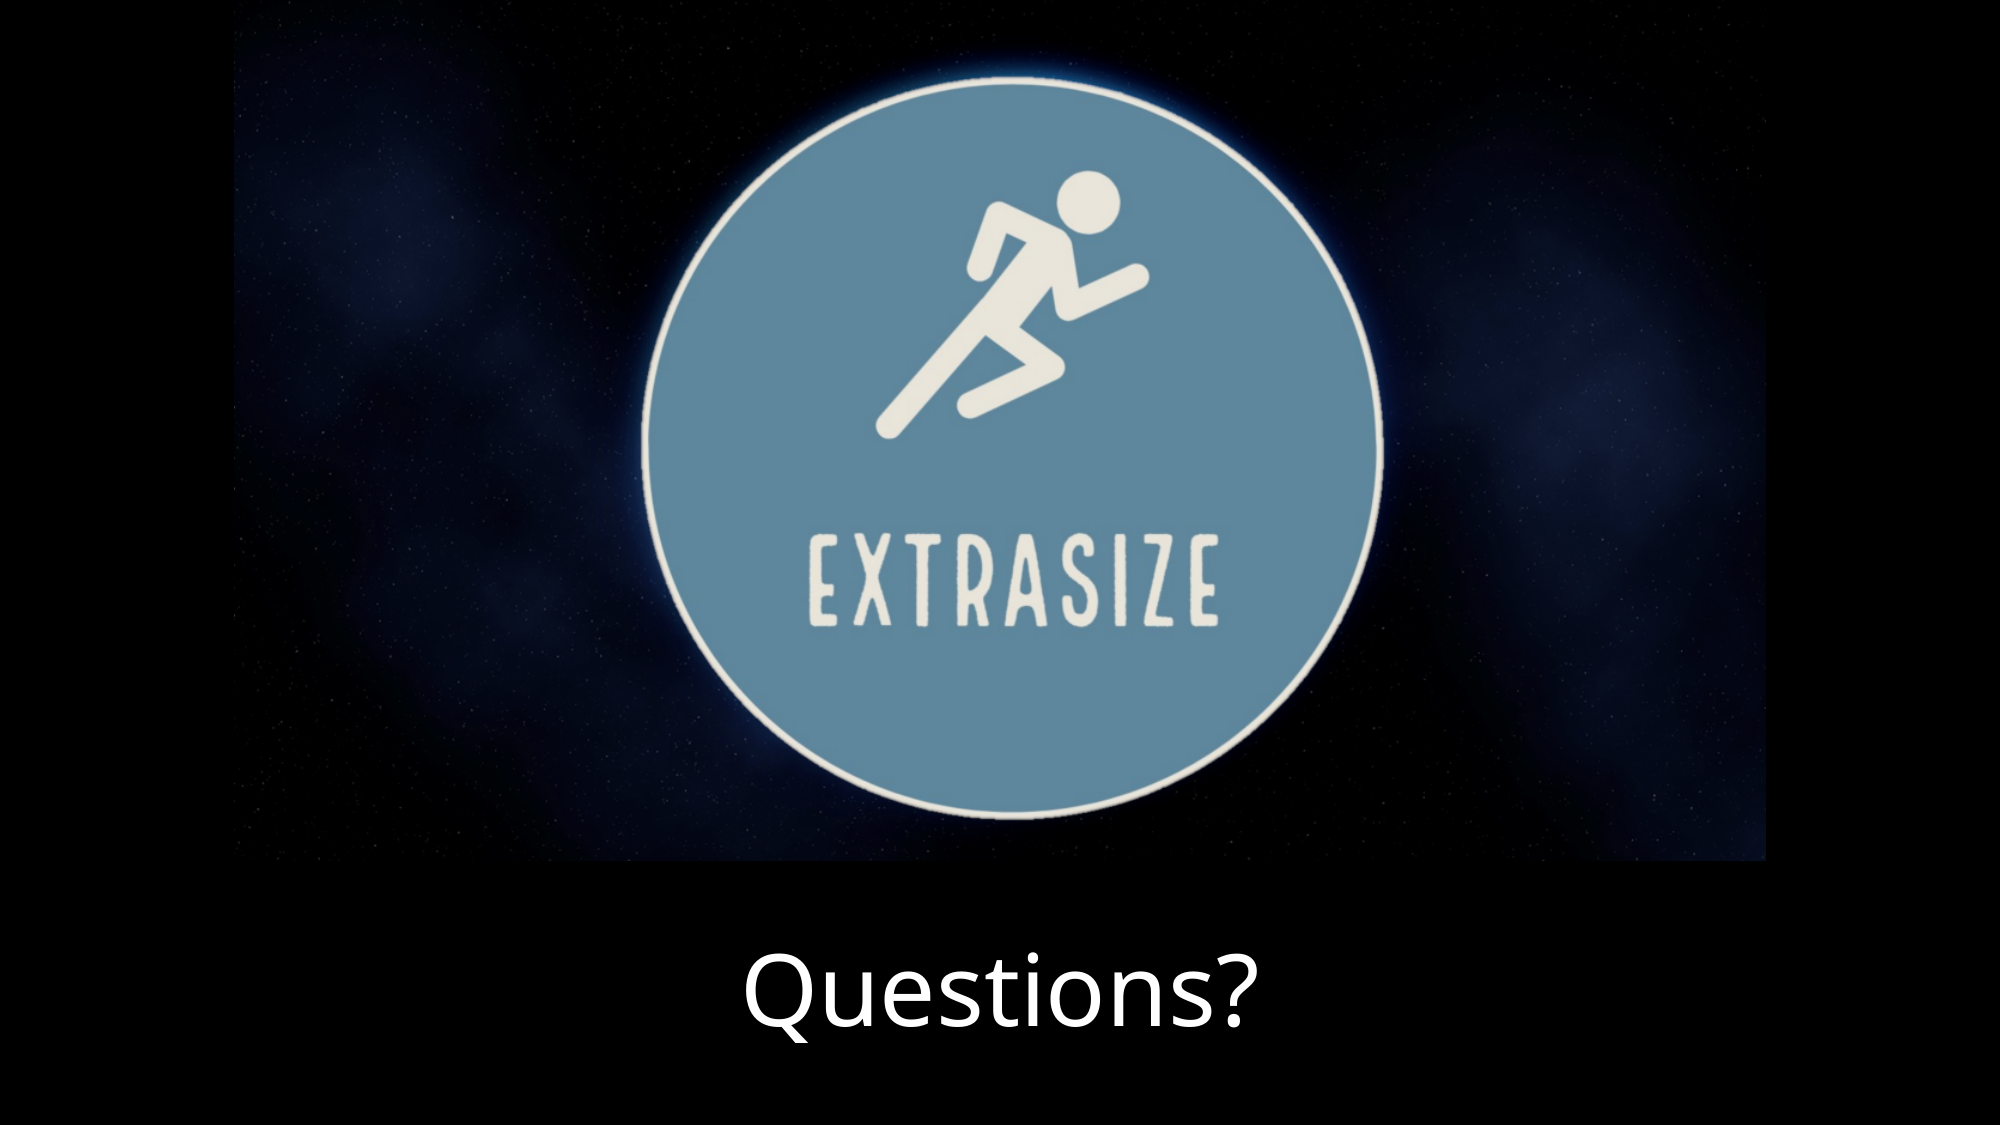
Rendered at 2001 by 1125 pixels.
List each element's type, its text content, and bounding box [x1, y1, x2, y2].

text_box Questions? [673, 919, 1327, 1055]
picture [234, 0, 1766, 862]
